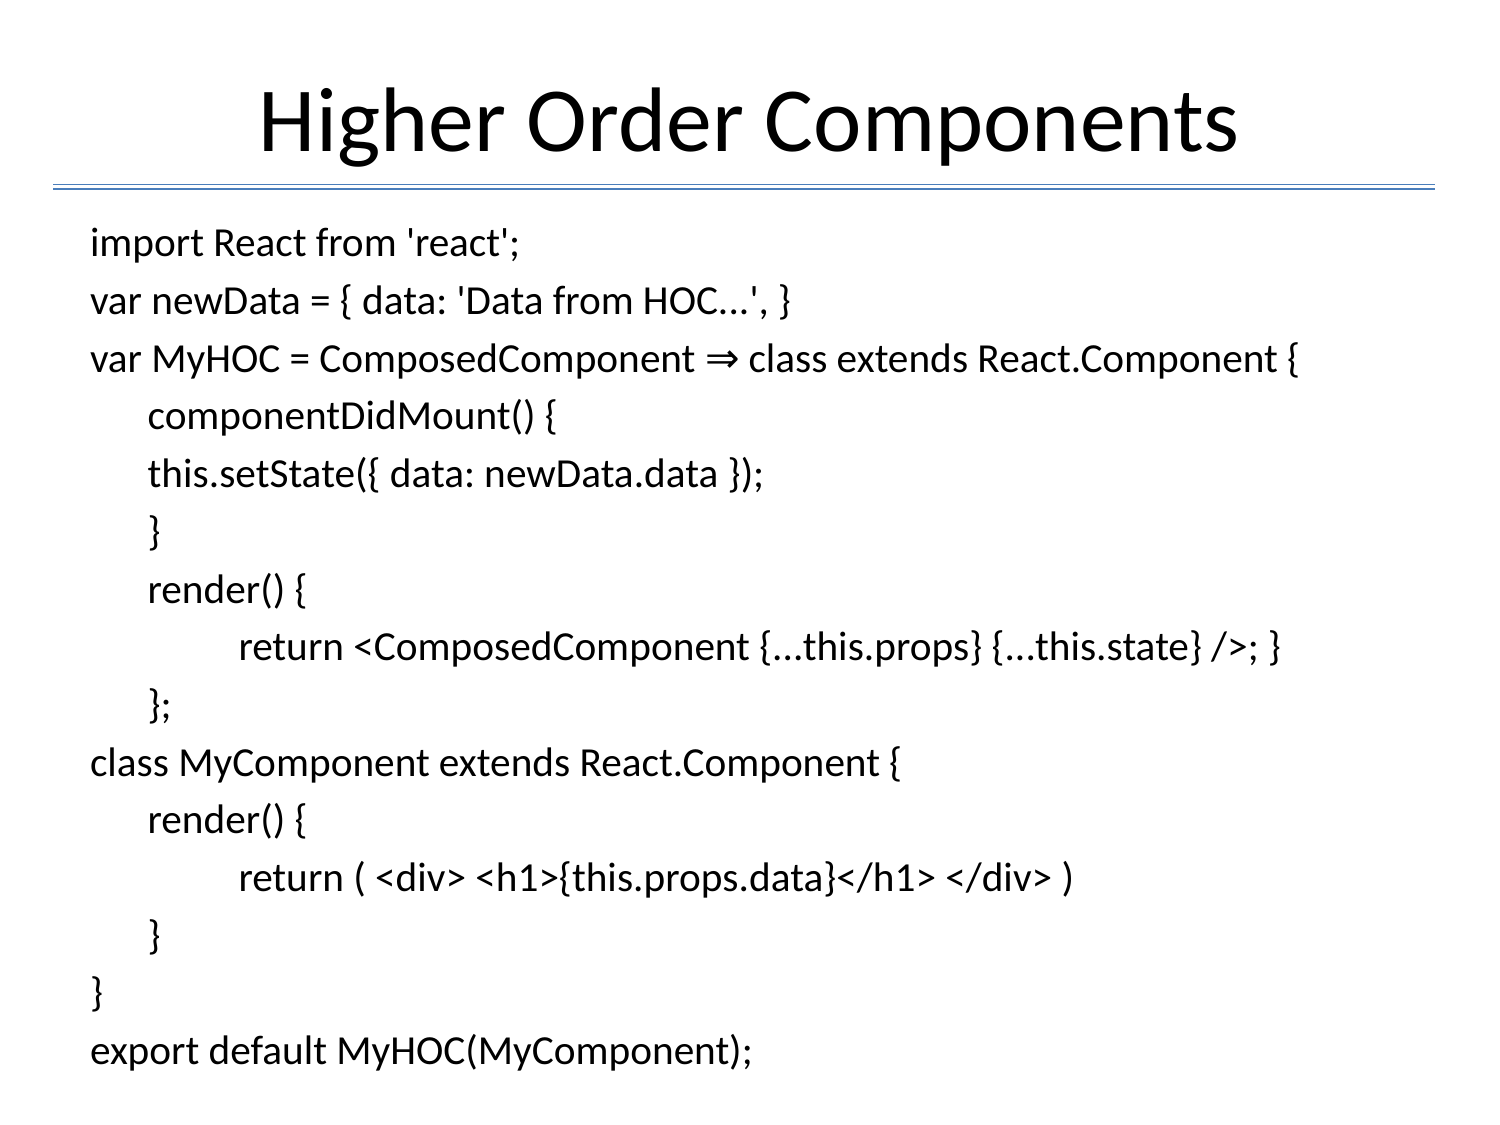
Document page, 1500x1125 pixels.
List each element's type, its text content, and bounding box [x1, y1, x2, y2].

title Higher Order Components [75, 45, 1425, 185]
list import React from 'react'; var newData = { data: 'Data from HOC...', } var MyHOC = ComposedComponent ⇒ class extends React.Component { componentDidMount() { this.setState({ data: newData.data }); } render() { return <ComposedComponent {...this.props} {...this.state} />; } }; class MyComponent extends React.Component { render() { return ( <div> <h1>{this.props.data}</h1> </div> ) } } export default MyHOC(MyComponent); [75, 208, 1425, 1083]
